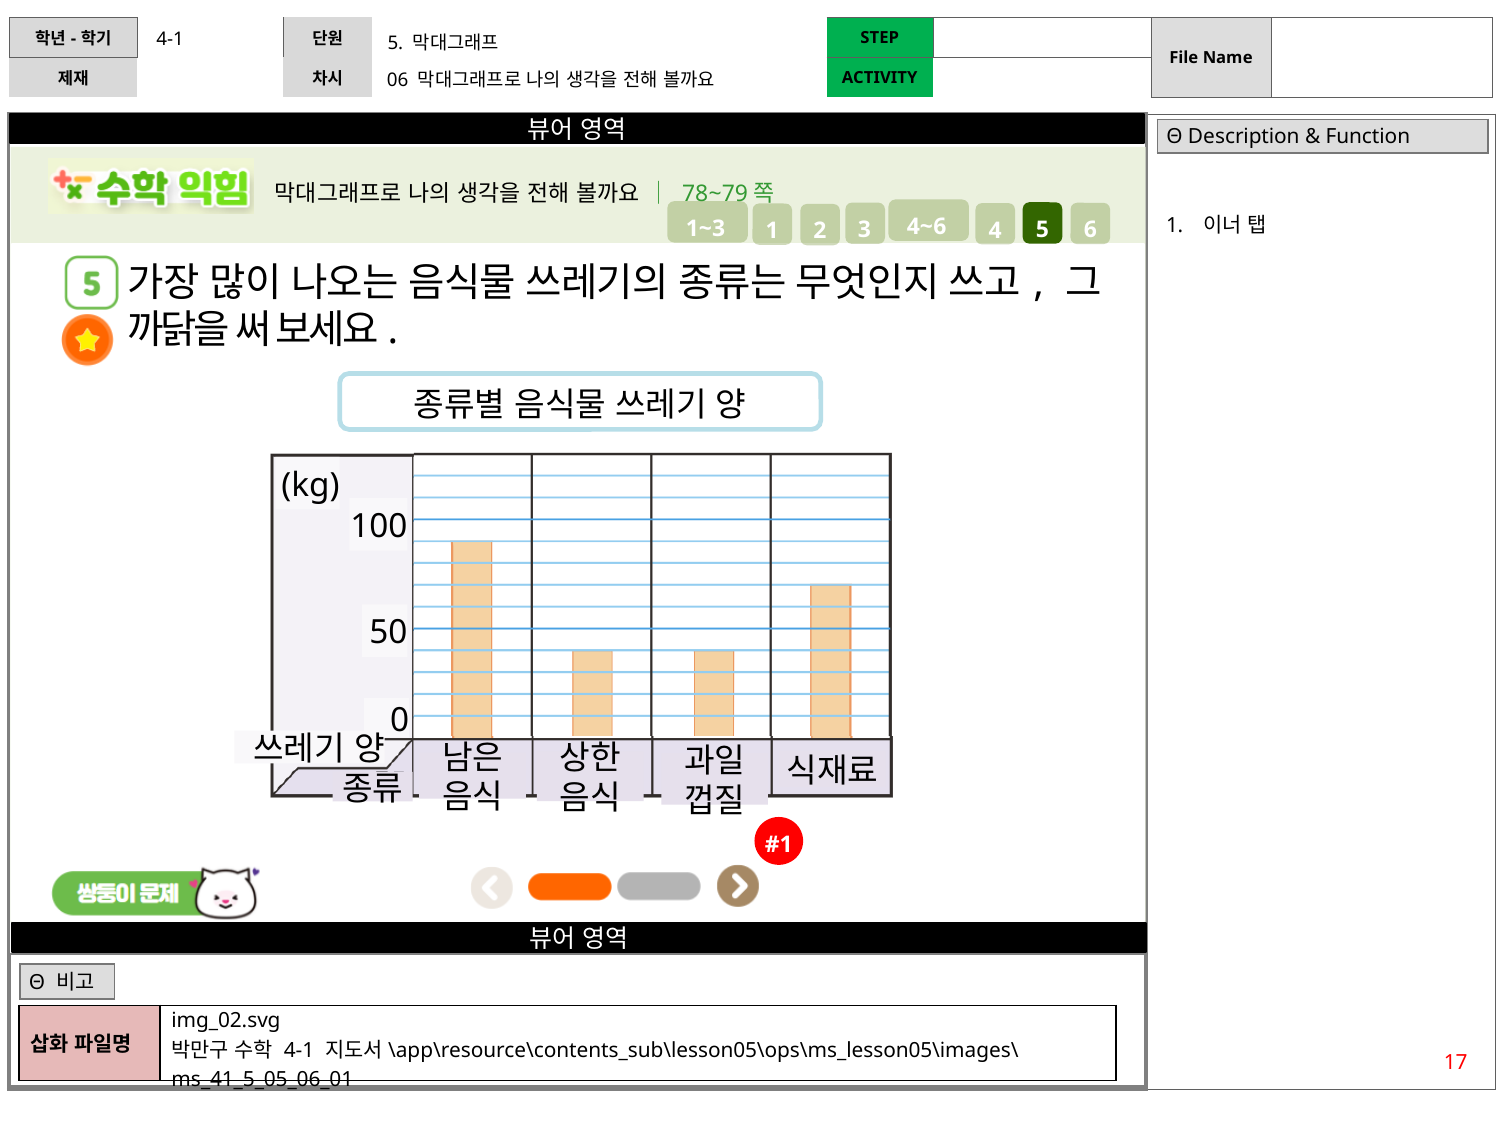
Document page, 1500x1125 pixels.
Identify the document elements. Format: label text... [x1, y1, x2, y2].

text_box 2 [801, 194, 846, 249]
text_box 막대그래프로 나의 생각을 전해 볼까요 │ 78~79쪽 [259, 171, 808, 214]
text_box #1 [752, 814, 806, 867]
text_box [469, 863, 761, 911]
table_header Θ Description & Function [1158, 120, 1487, 152]
text_box 이너 탭 [1151, 179, 1500, 319]
text_box 4 [973, 194, 1021, 249]
text_box 1 [750, 194, 801, 249]
text_box [665, 199, 671, 244]
text_box [886, 198, 892, 243]
table_header 삽화 파일명 [20, 1006, 159, 1080]
text_box 1~3 [671, 192, 749, 248]
text_box 가장 많이 나오는 음식물 쓰레기의 종류는 무엇인지 쓰고, 그 까닭을 써 보세요. [112, 249, 1114, 360]
text_box 4-1 [141, 18, 284, 55]
text_box 5 [1021, 193, 1069, 249]
picture [61, 253, 120, 368]
picture [49, 860, 265, 920]
text_box 4~6 [892, 190, 970, 247]
text_box 5. 막대그래프 [372, 23, 828, 48]
text_box 06 막대그래프로 나의 생각을 전해 볼까요 [372, 60, 821, 96]
text_box 6 [1069, 193, 1111, 249]
picture [413, 446, 897, 736]
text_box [233, 373, 898, 805]
picture [48, 158, 254, 214]
table_header img_02.svg 박만구 수학 4-1 지도서\app\resource\contents_sub\lesson05\ops\ms_lesson05\images\ms_41_5_05_06_01 [161, 1006, 1115, 1080]
text_box 3 [843, 193, 893, 249]
